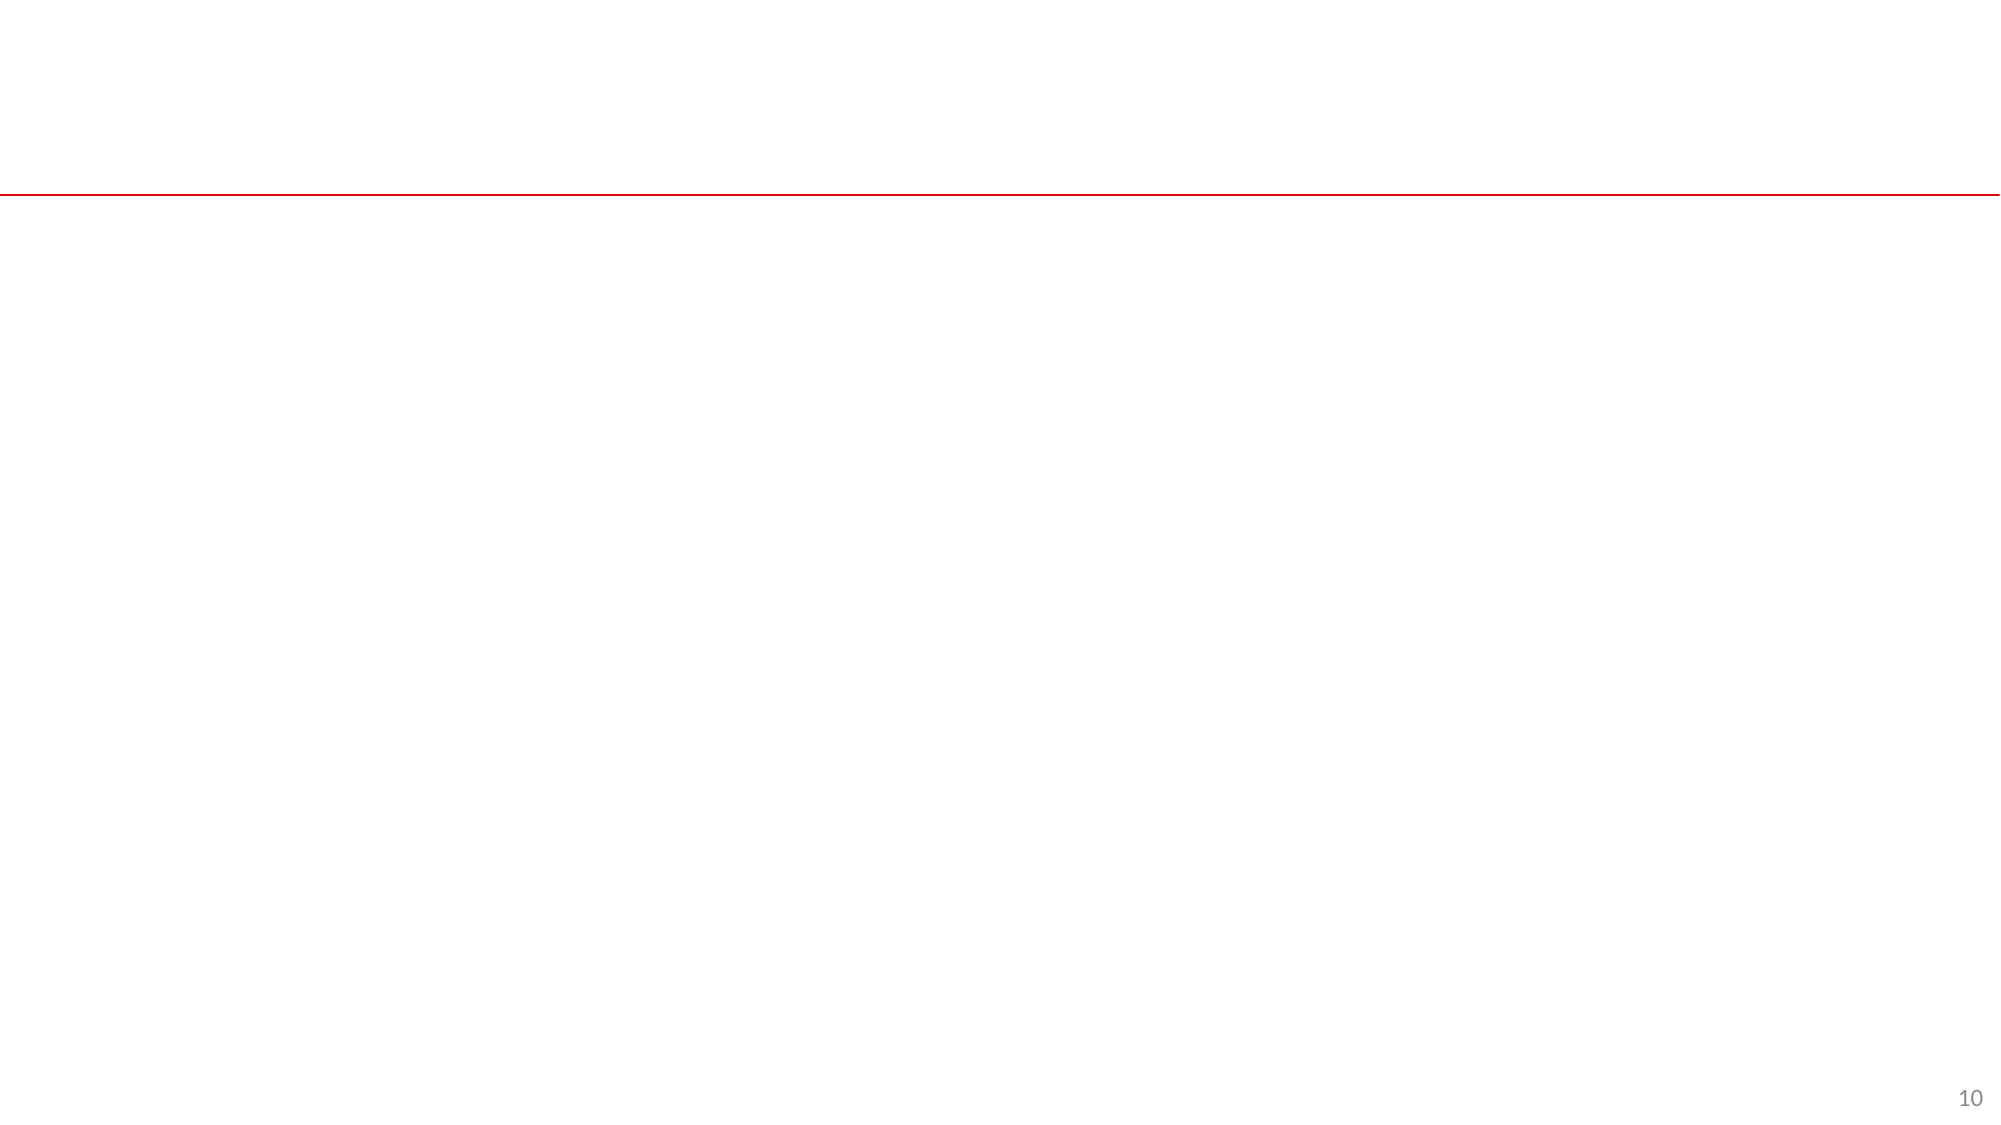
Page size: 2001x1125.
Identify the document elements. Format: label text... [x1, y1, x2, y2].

slide_number 10 [1548, 1066, 1999, 1125]
